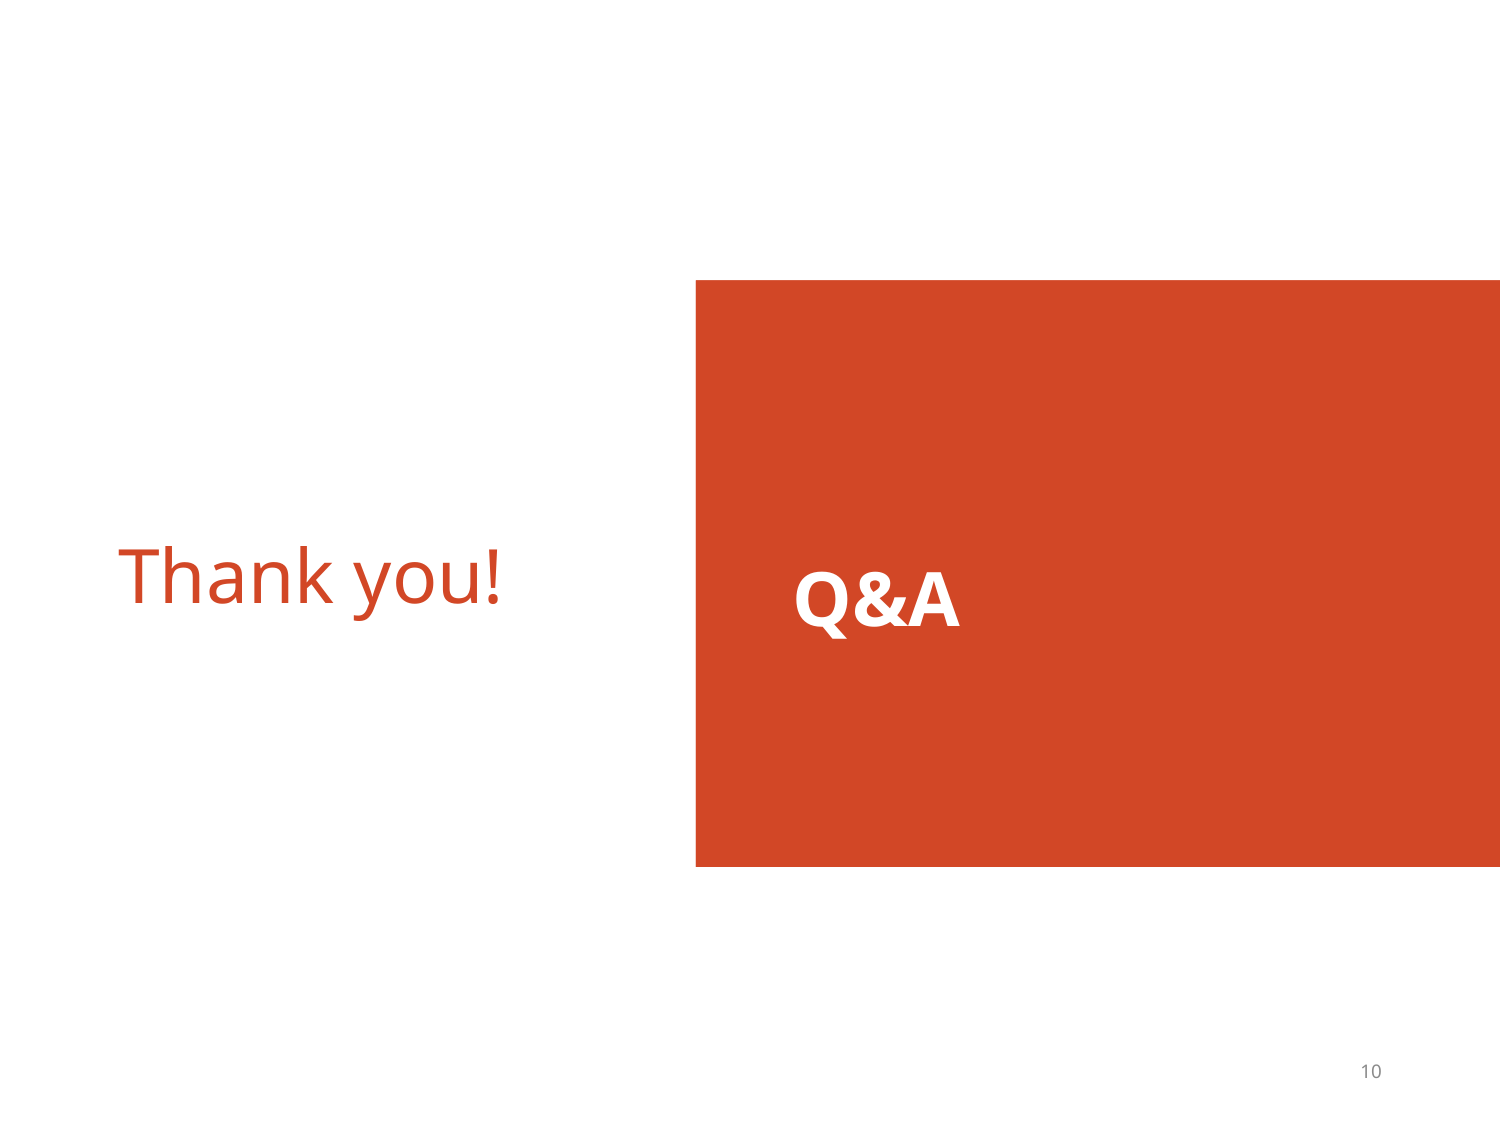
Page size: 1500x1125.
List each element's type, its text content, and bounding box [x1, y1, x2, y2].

title Thank you! [103, 394, 658, 753]
list Q&A [777, 394, 1427, 753]
slide_number 10 [993, 1042, 1397, 1103]
